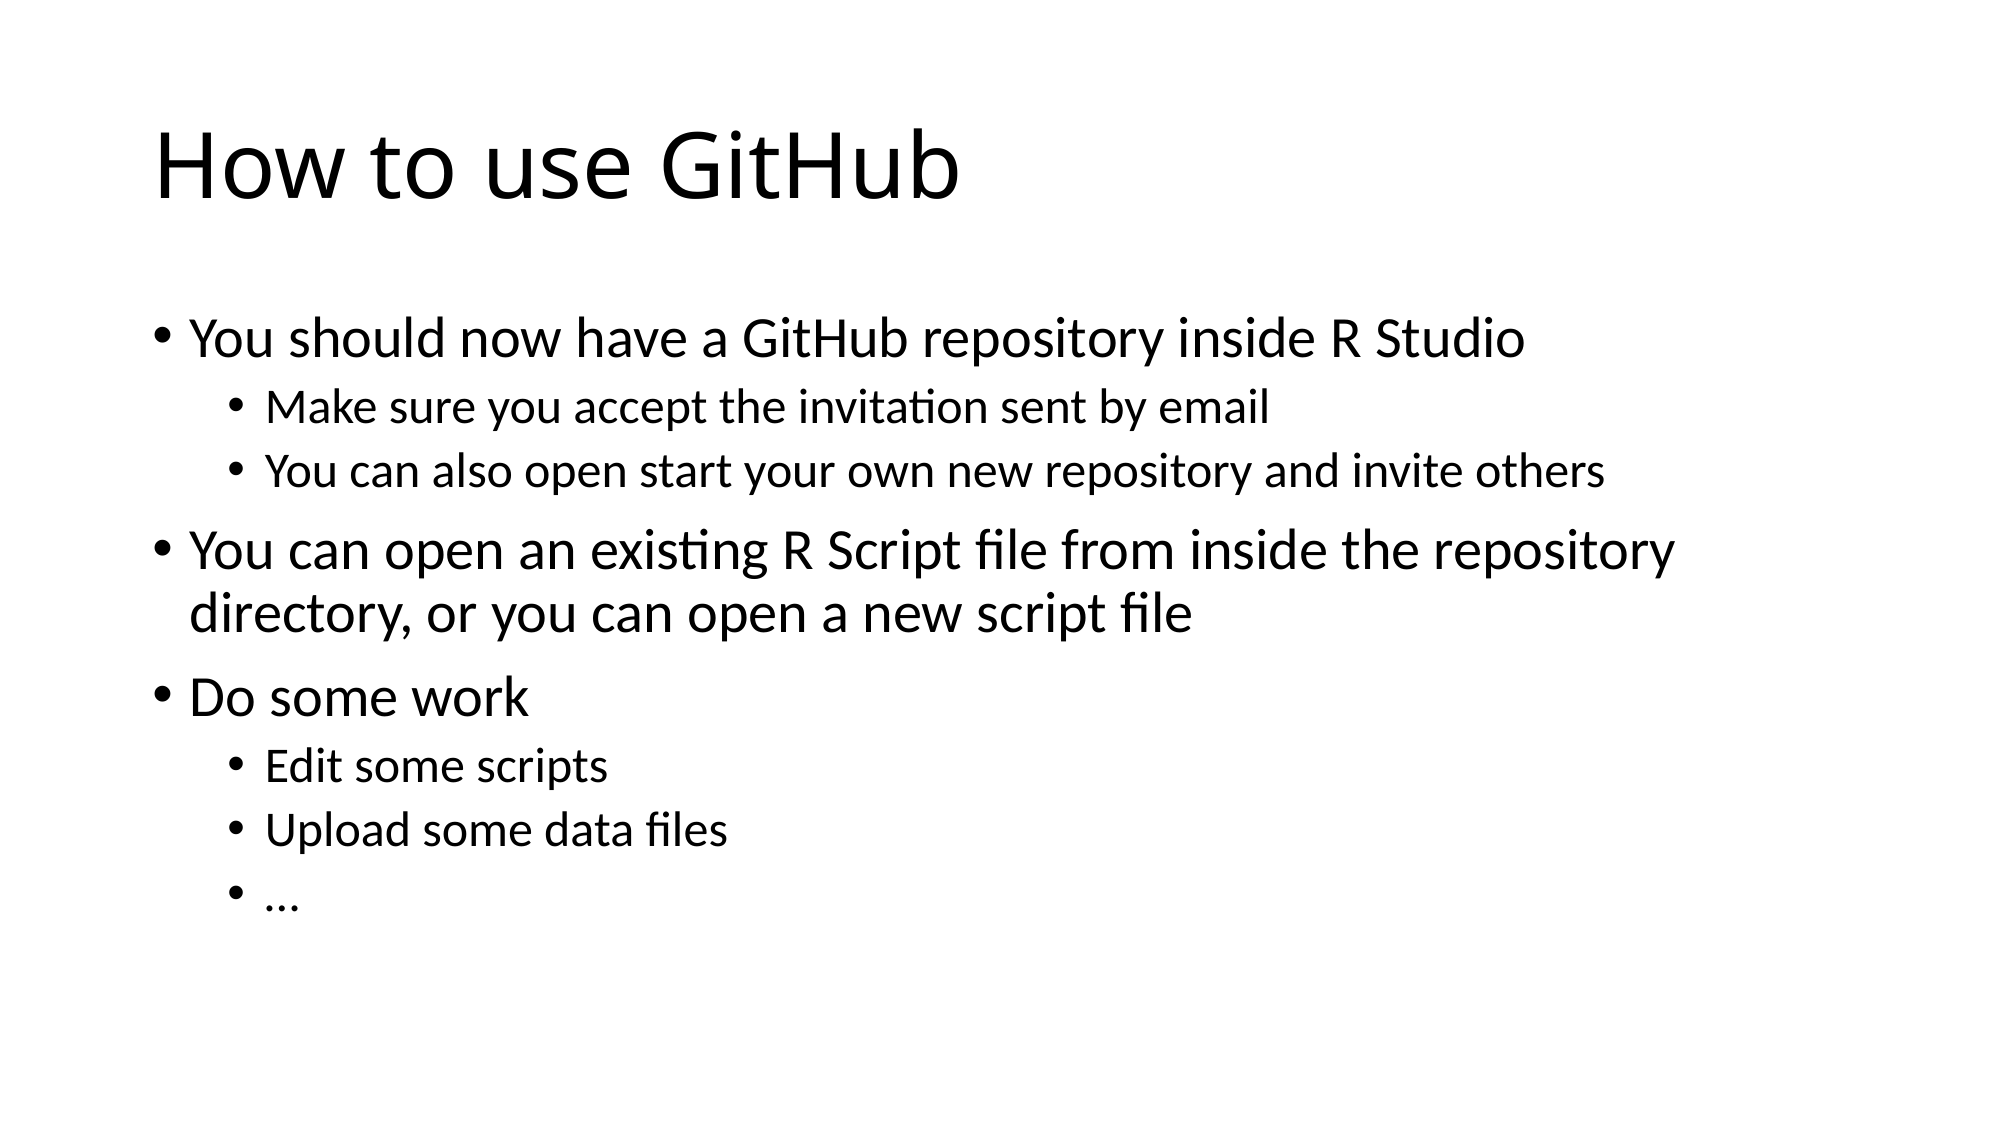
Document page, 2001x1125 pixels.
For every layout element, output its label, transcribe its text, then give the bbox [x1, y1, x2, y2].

list You should now have a GitHub repository inside R Studio Make sure you accept the invitation sent by email You can also open start your own new repository and invite others You can open an existing R Script file from inside the repository directory, or you can open a new script file Do some work Edit some scripts Upload some data files … [137, 299, 1863, 1014]
title How to use GitHub [137, 59, 1863, 278]
